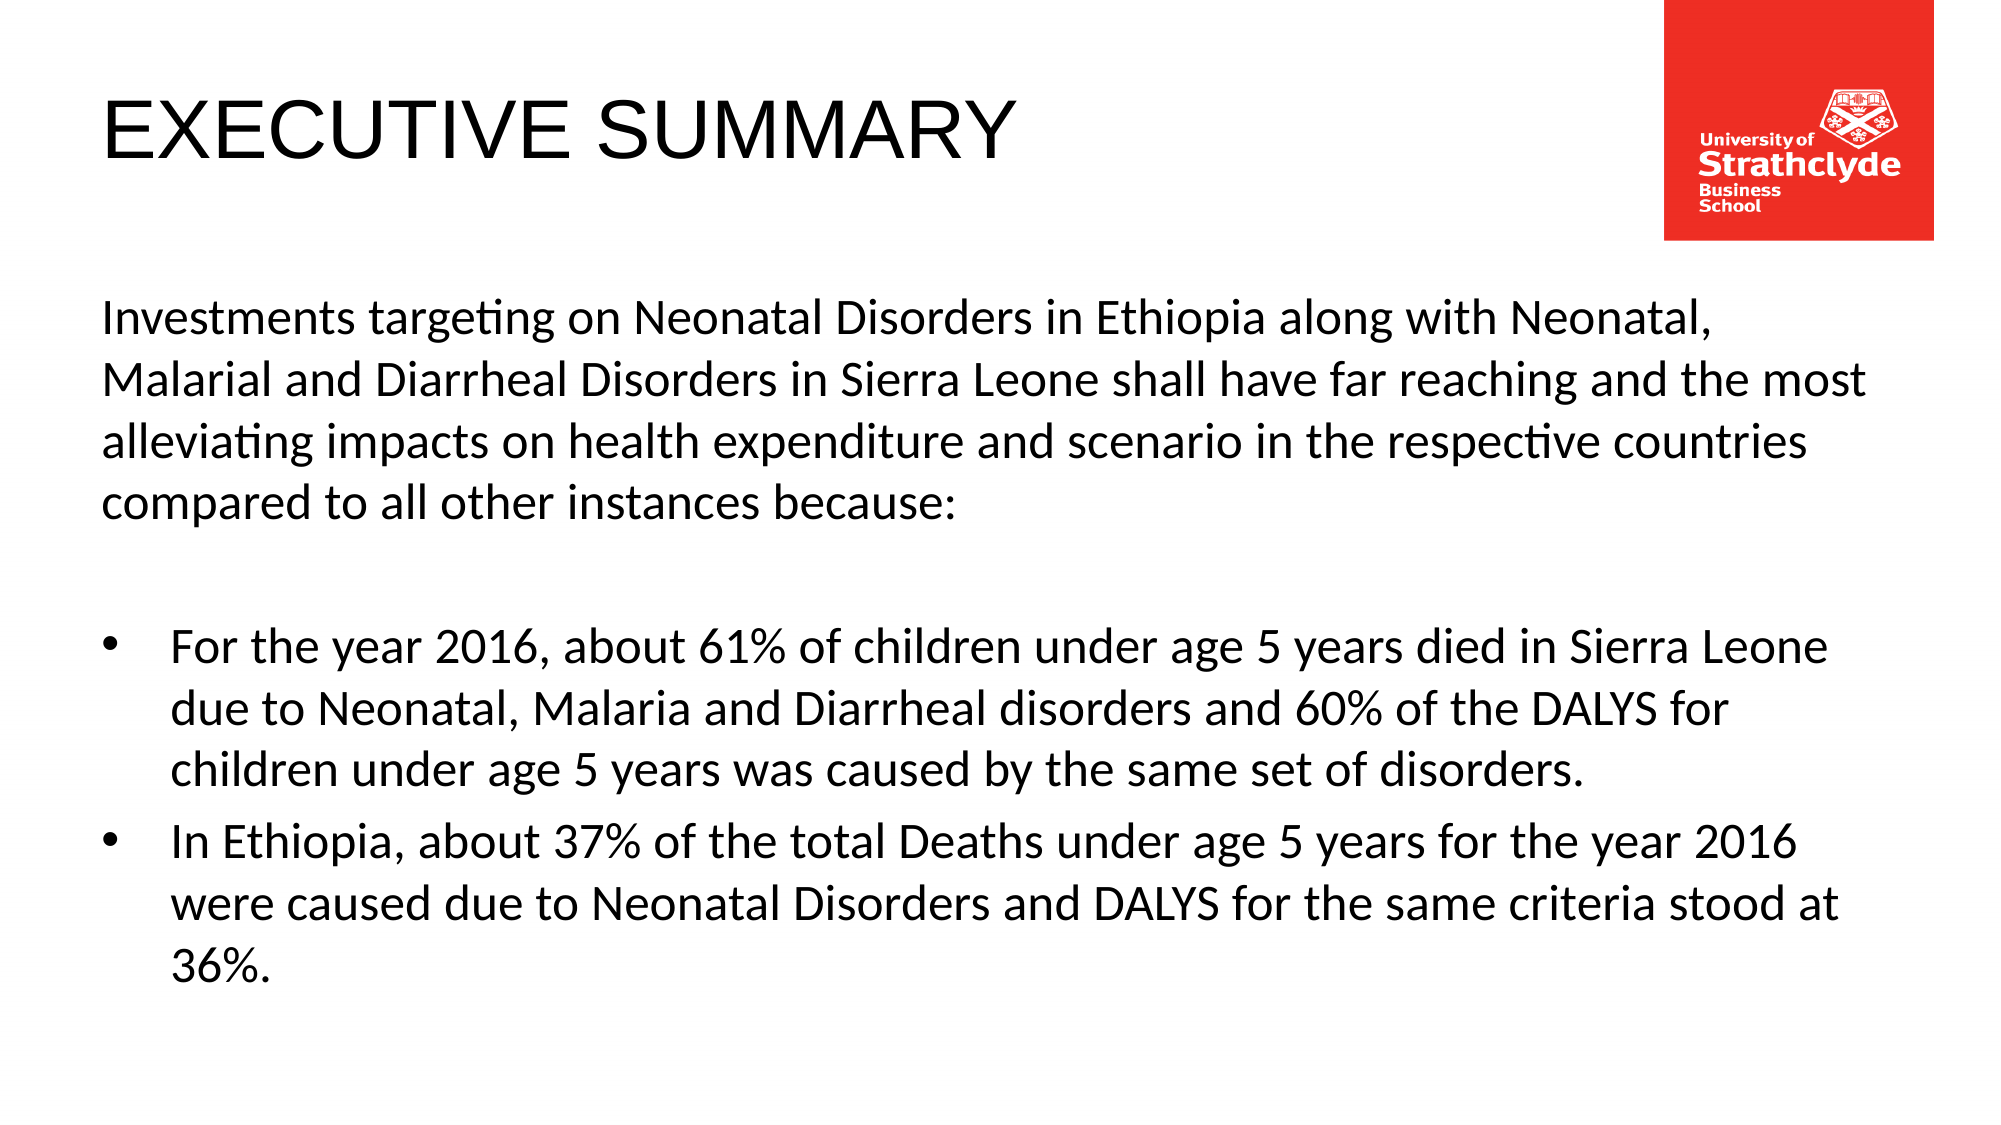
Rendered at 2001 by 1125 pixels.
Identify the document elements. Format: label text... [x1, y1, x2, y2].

picture [0, 0, 2001, 1125]
subtitle Investments targeting on Neonatal Disorders in Ethiopia along with Neonatal, Malarial and Diarrheal Disorders in Sierra Leone shall have far reaching and the most alleviating impacts on health expenditure and scenario in the respective countries compared to all other instances because: For the year 2016, about 61% of children under age 5 years died in Sierra Leone due to Neonatal, Malaria and Diarrheal disorders and 60% of the DALYS for children under age 5 years was caused by the same set of disorders. In Ethiopia, about 37% of the total Deaths under age 5 years for the year 2016 were caused due to Neonatal Disorders and DALYS for the same criteria stood at 36%. [86, 275, 1903, 1005]
title EXECUTIVE SUMMARY [86, 67, 1515, 230]
